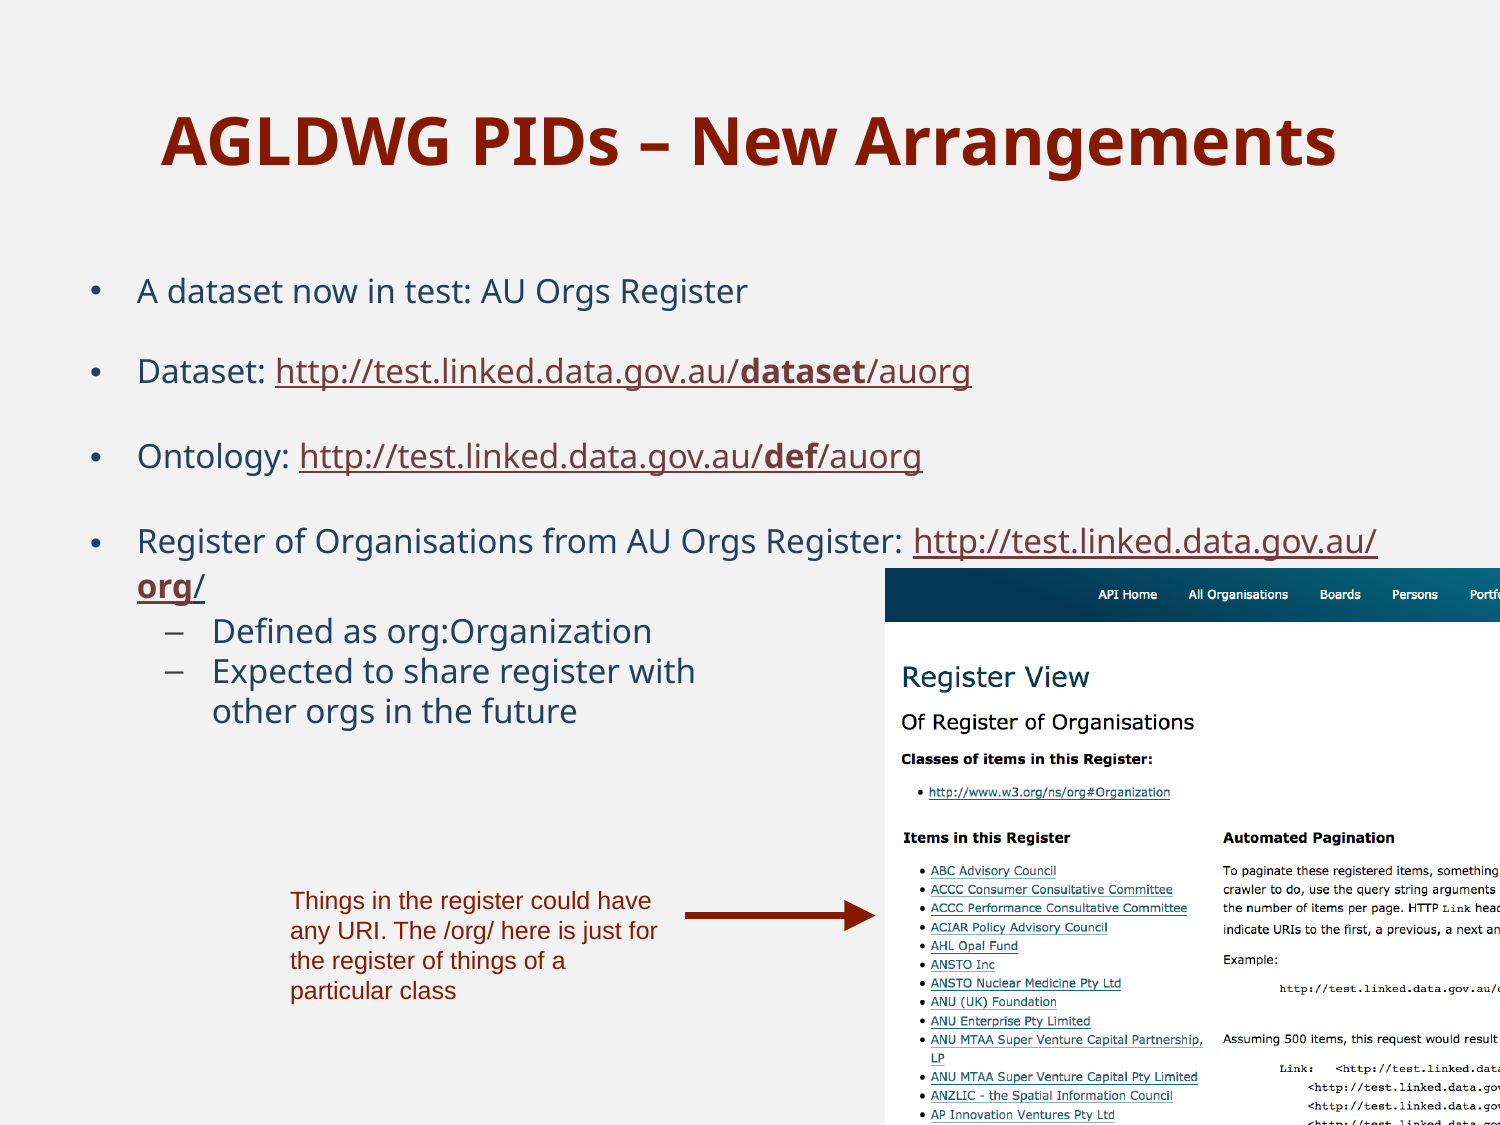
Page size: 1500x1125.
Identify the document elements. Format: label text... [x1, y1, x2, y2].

picture [885, 623, 1500, 1125]
picture [1398, 592, 1405, 598]
list A dataset now in test: AU Orgs Register Dataset: http://test.linked.data.gov.au/dataset/auorg Ontology: http://test.linked.data.gov.au/def/auorg Register of Organisations from AU Orgs Register: http://test.linked.data.gov.au/org/ Defined as org:Organization Expected to share register with other orgs in the future [75, 262, 1425, 782]
text_box Things in the register could have any URI. The /org/ here is just for the register of things of a particular class [275, 877, 686, 1013]
picture [1280, 593, 1287, 599]
picture [1245, 593, 1254, 599]
picture [1412, 593, 1419, 599]
title AGLDWG PIDs – New Arrangements [75, 45, 1425, 233]
picture [1196, 590, 1202, 598]
picture [1223, 593, 1231, 601]
